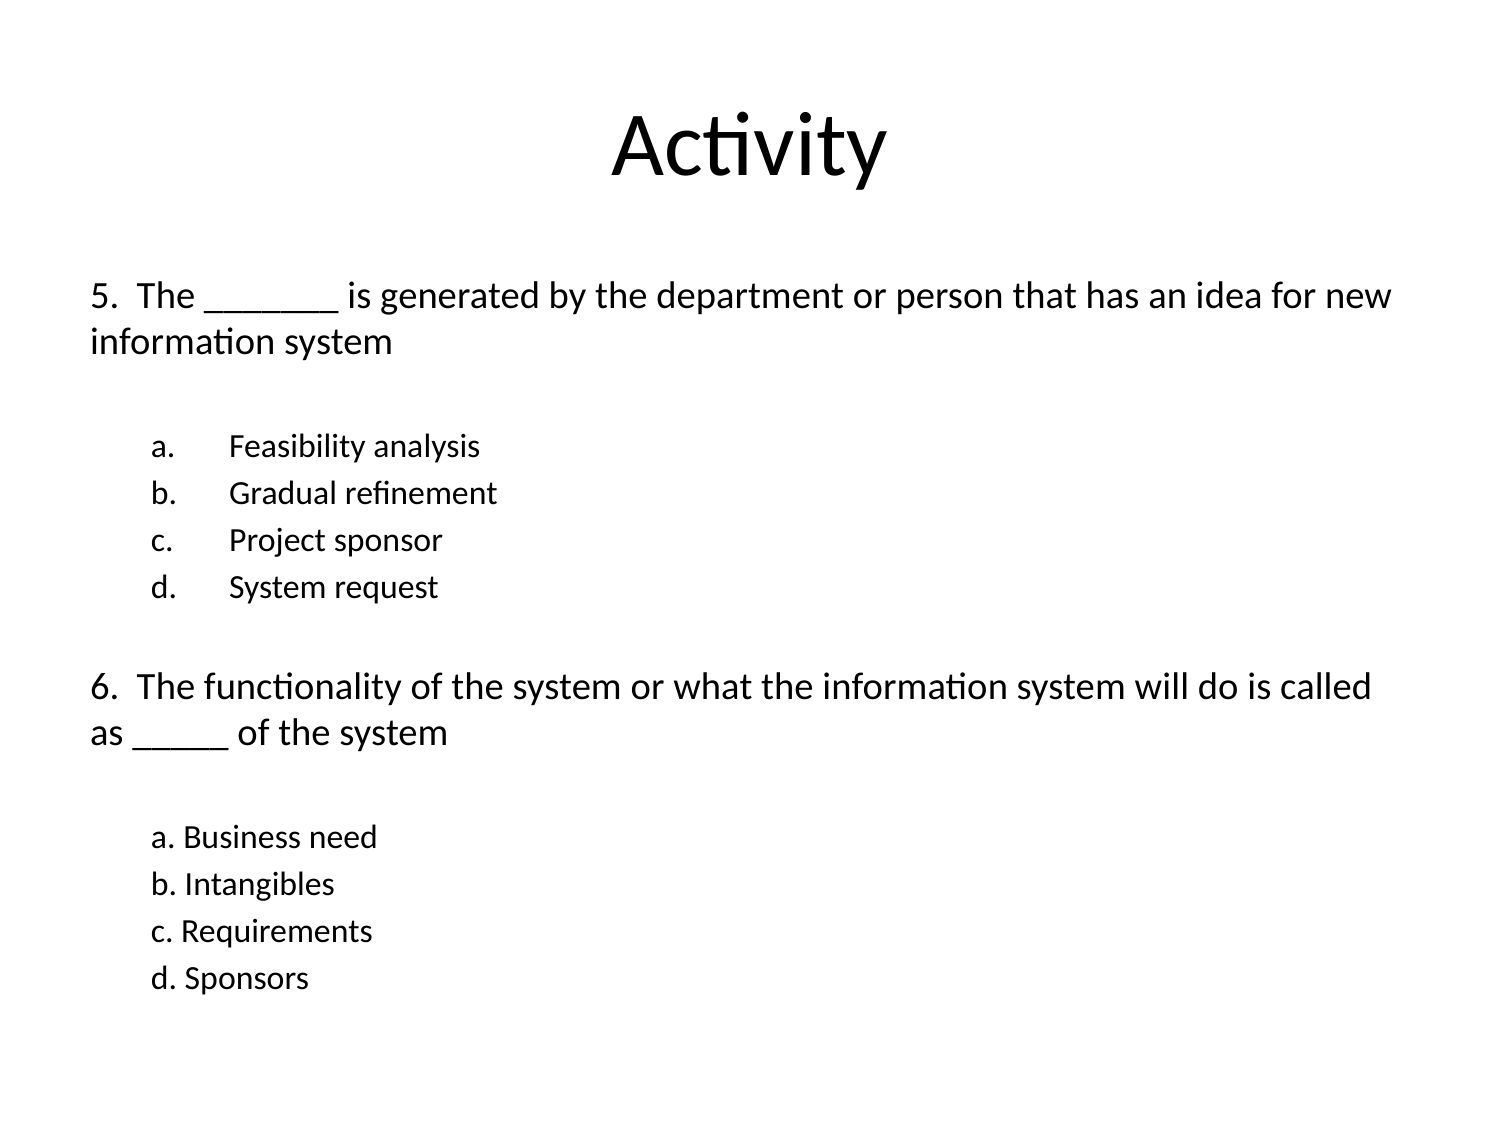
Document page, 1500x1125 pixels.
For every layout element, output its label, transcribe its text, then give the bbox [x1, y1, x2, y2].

title Activity [75, 45, 1425, 233]
list 5. The _______ is generated by the department or person that has an idea for new information system Feasibility analysis Gradual refinement Project sponsor System request 6. The functionality of the system or what the information system will do is called as _____ of the system a. Business need b. Intangibles c. Requirements d. Sponsors [75, 262, 1425, 1005]
